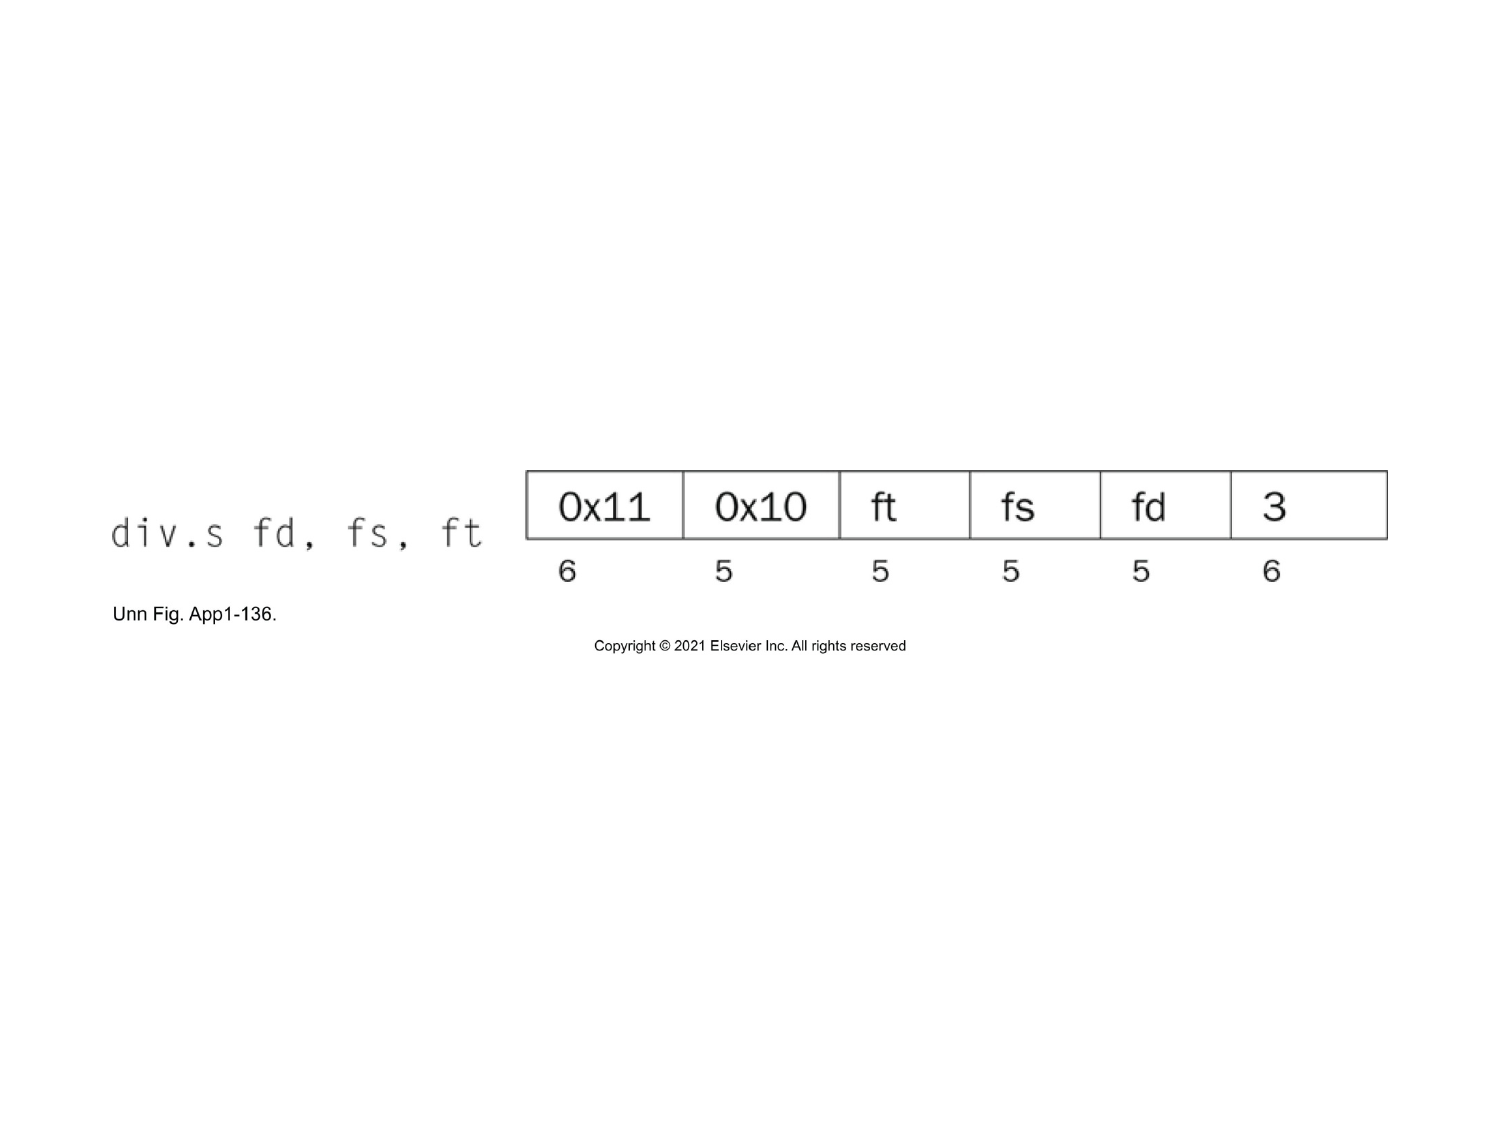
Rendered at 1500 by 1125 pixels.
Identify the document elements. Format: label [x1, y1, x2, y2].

picture [112, 469, 1388, 656]
